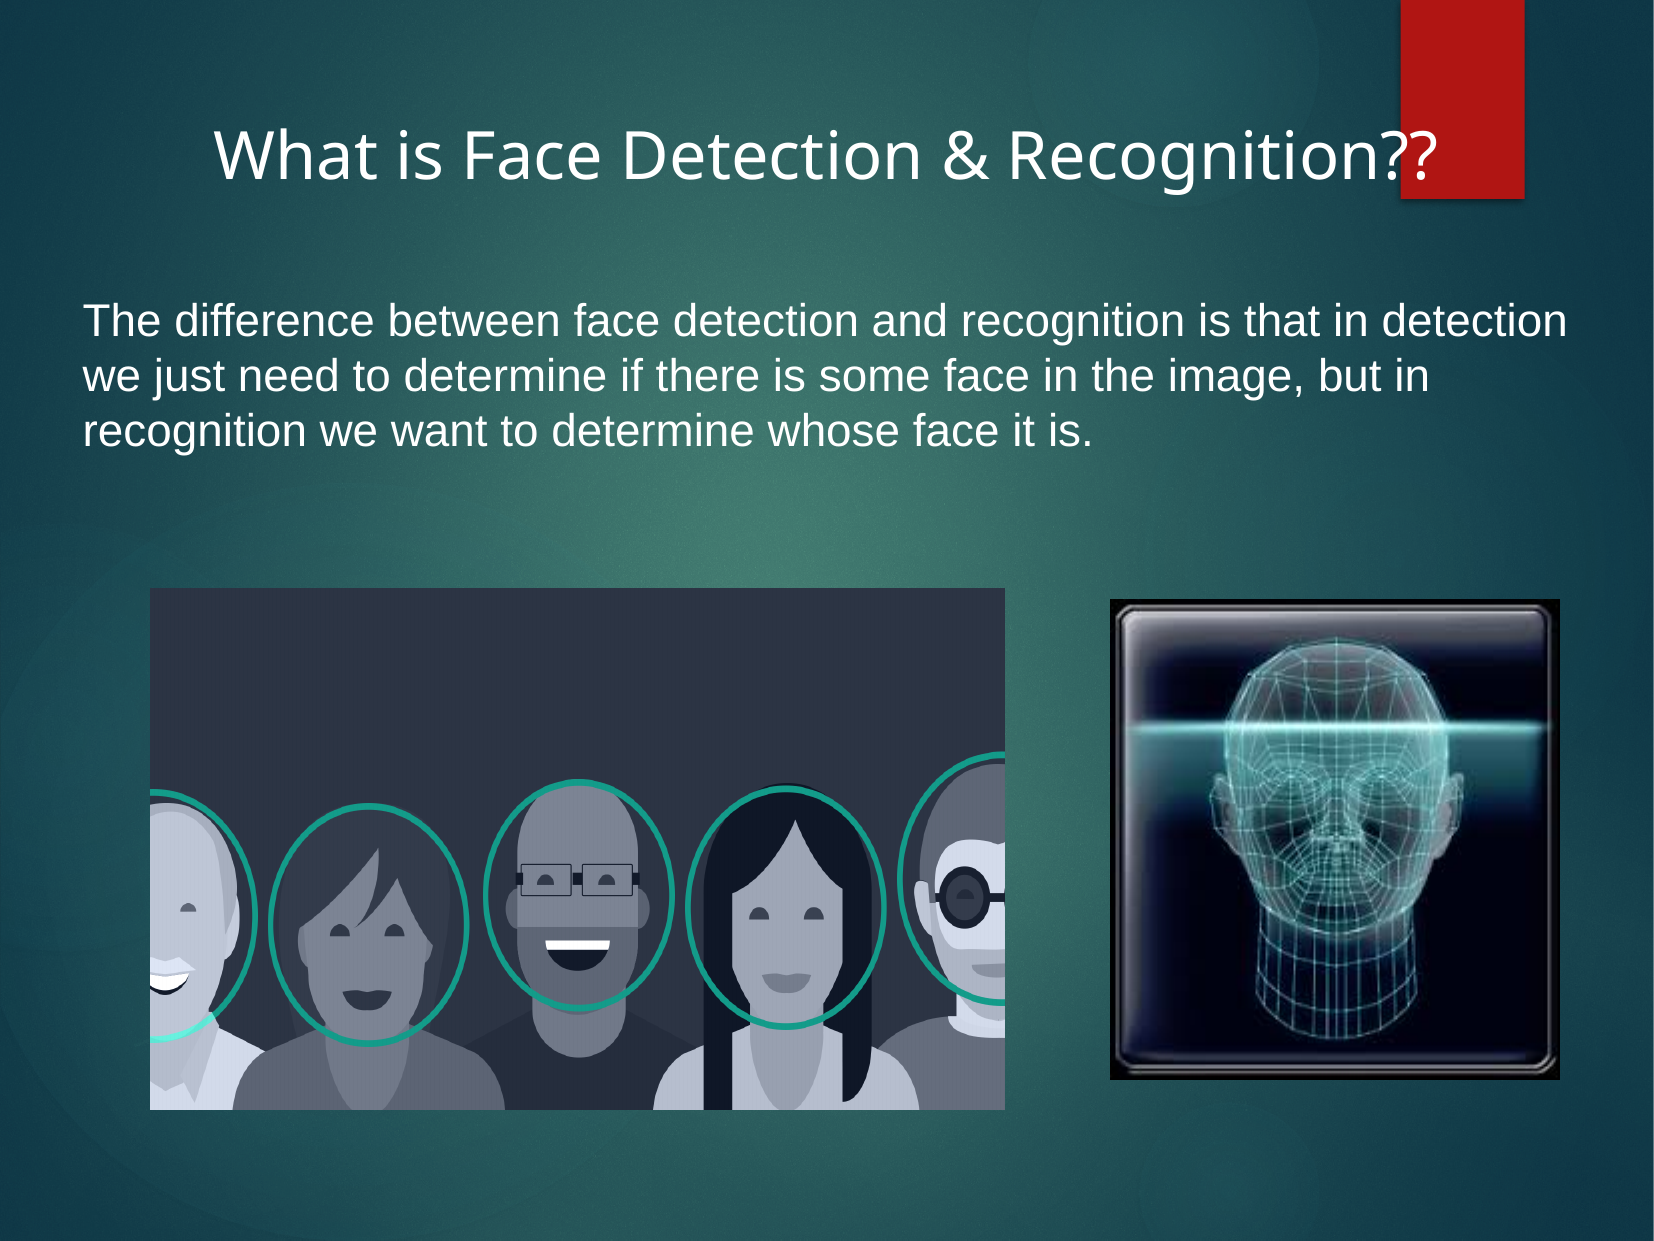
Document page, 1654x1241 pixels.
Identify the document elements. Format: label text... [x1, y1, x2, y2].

picture [1109, 599, 1561, 1081]
text_box The difference between face detection and recognition is that in detection we just need to determine if there is some face in the image, but in recognition we want to determine whose face it is. [82, 290, 1571, 1010]
picture [149, 587, 1006, 1111]
text_box What is Face Detection & Recognition?? [82, 49, 1571, 257]
